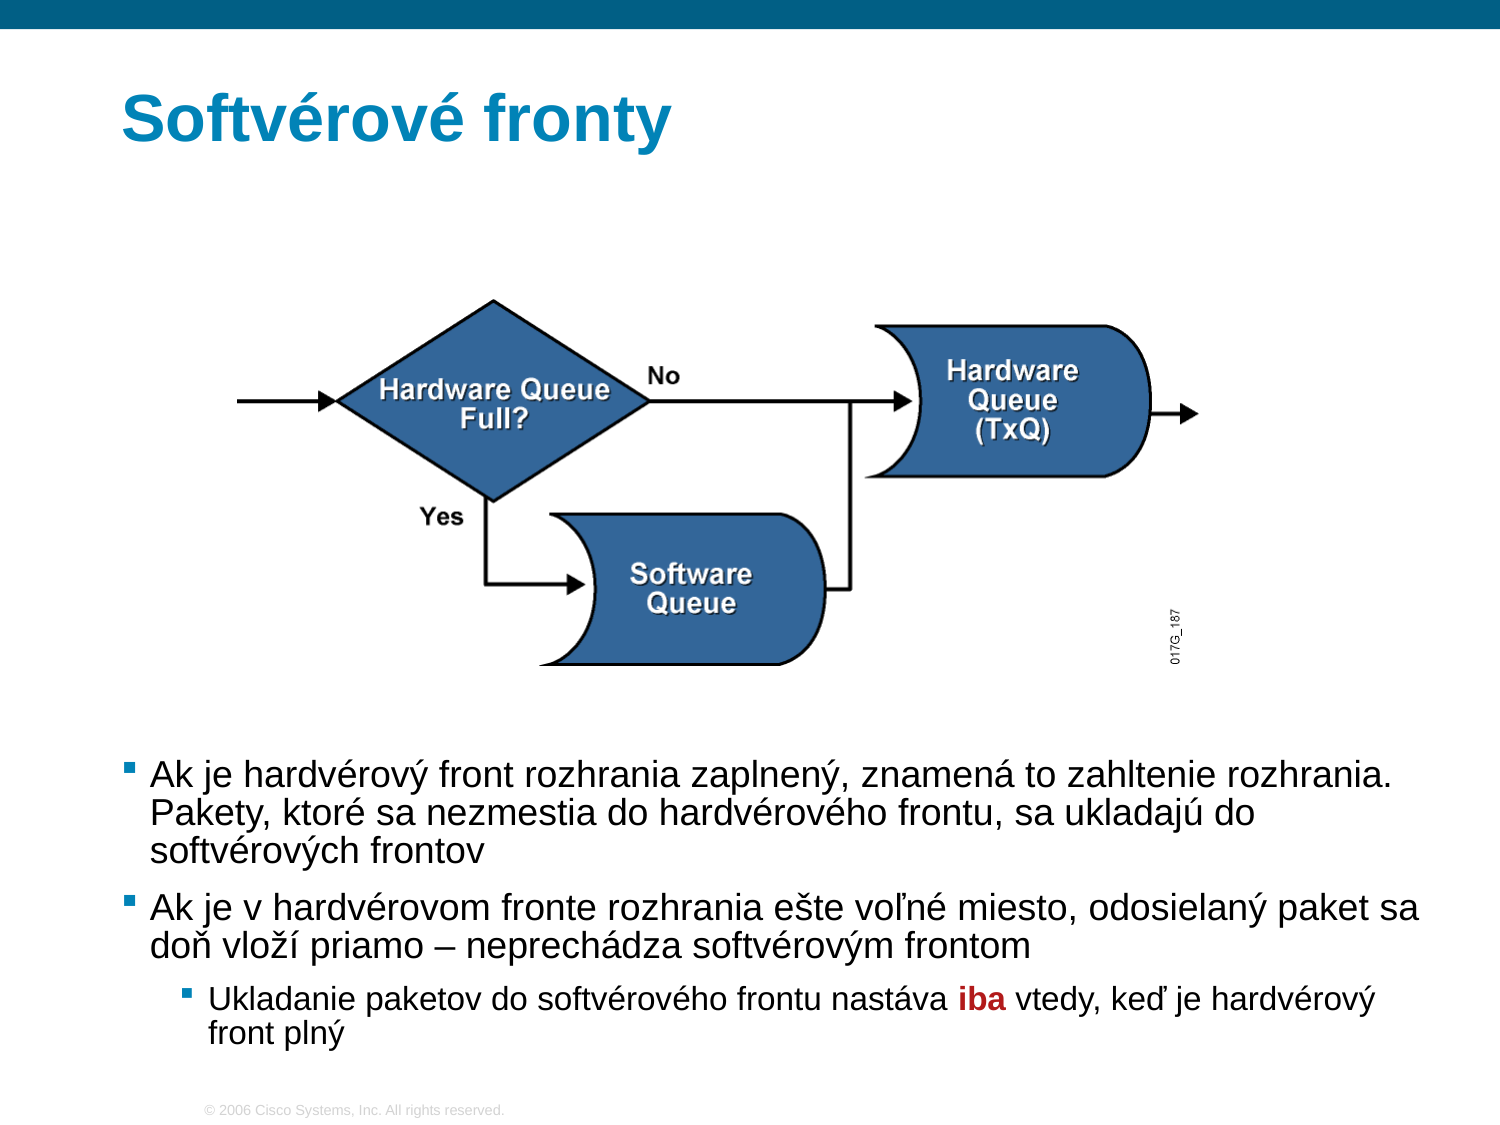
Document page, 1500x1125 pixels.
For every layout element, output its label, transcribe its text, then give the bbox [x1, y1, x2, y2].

text_box Ak je hardvérový front rozhrania zaplnený, znamená to zahltenie rozhrania. Pakety, ktoré sa nezmestia do hardvérového frontu, sa ukladajú do softvérových frontov Ak je v hardvérovom fronte rozhrania ešte voľné miesto, odosielaný paket sa doň vloží priamo – neprechádza softvérovým frontom Ukladanie paketov do softvérového frontu nastáva iba vtedy, keď je hardvérový front plný [107, 749, 1446, 1075]
text_box Softvérové fronty [107, 49, 1444, 163]
picture [237, 299, 1199, 667]
